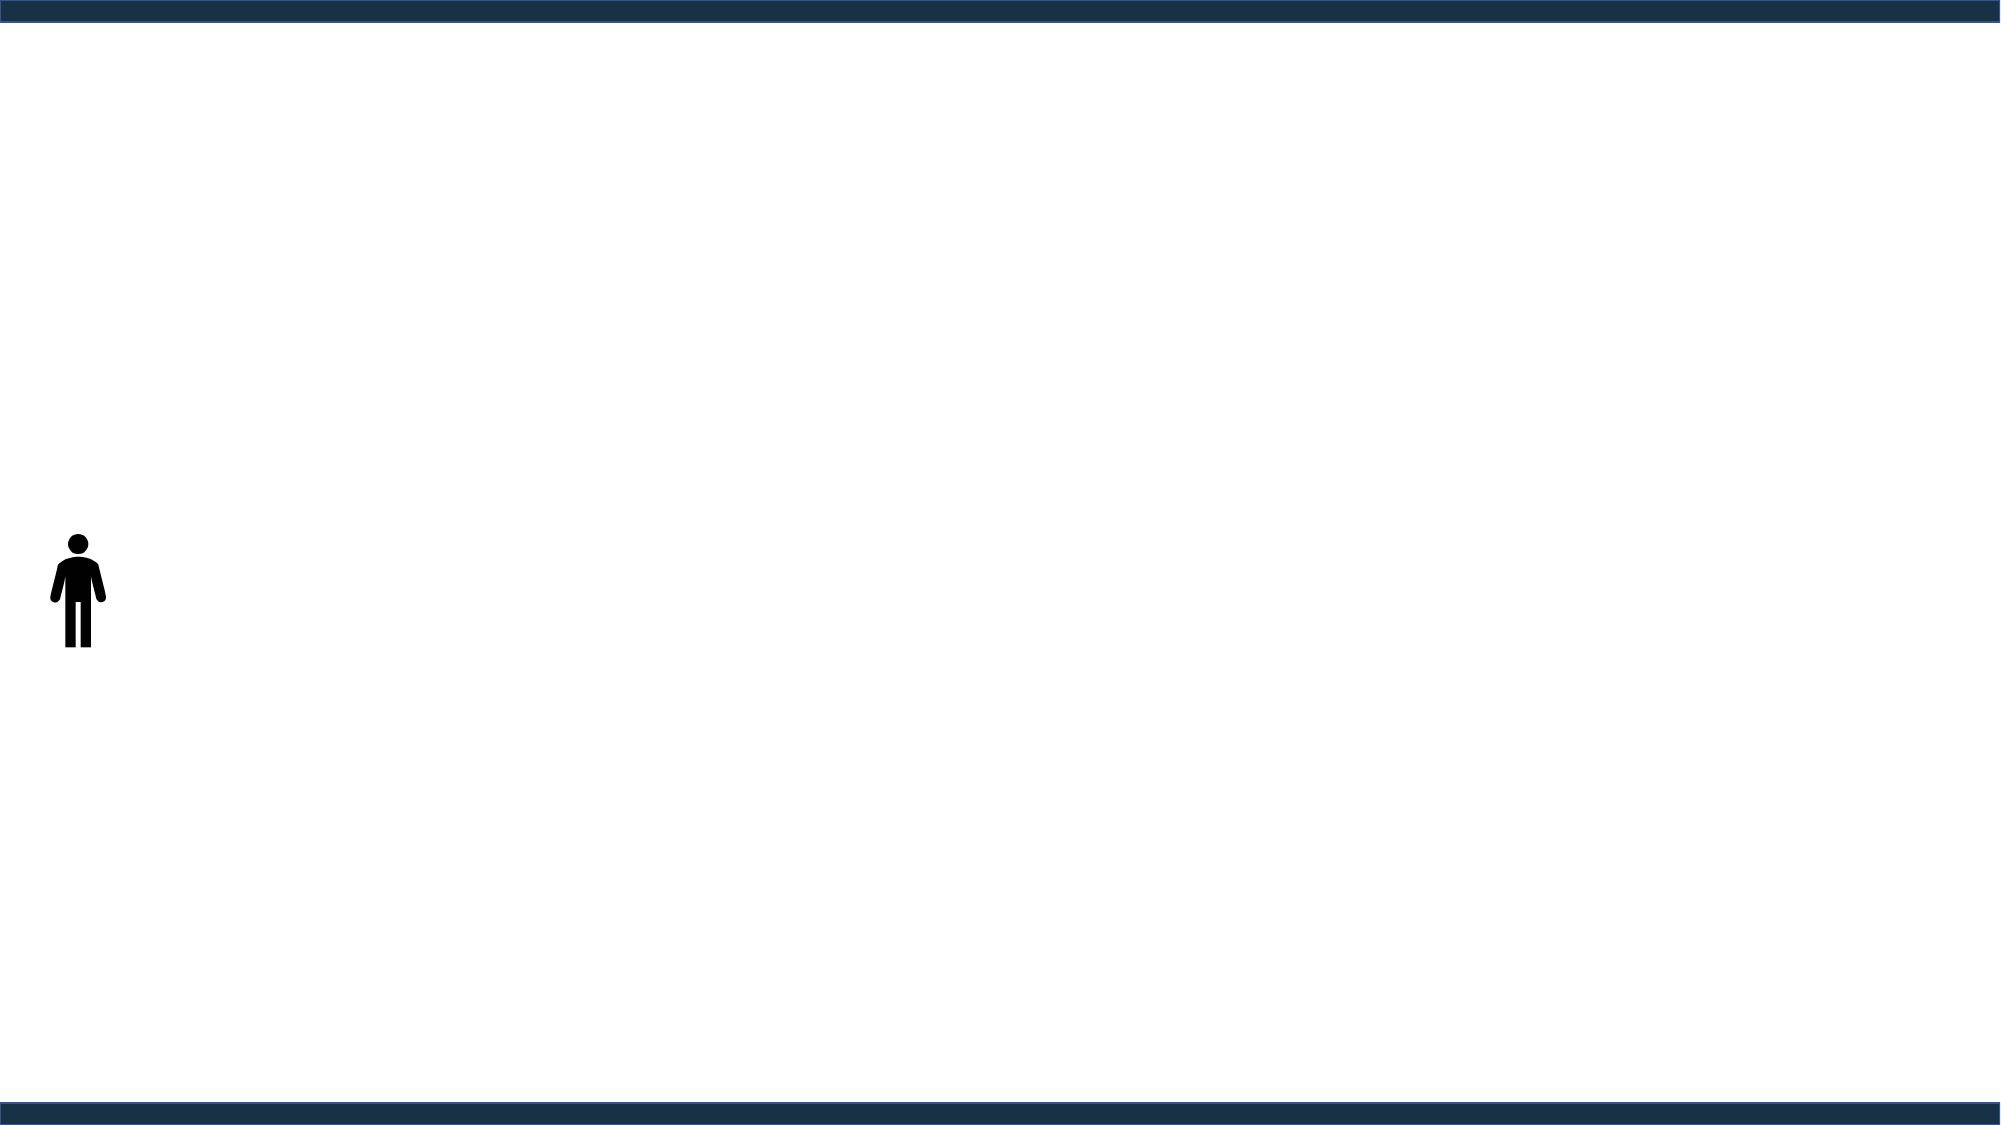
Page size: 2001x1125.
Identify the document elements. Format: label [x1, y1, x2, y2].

picture [17, 530, 139, 652]
